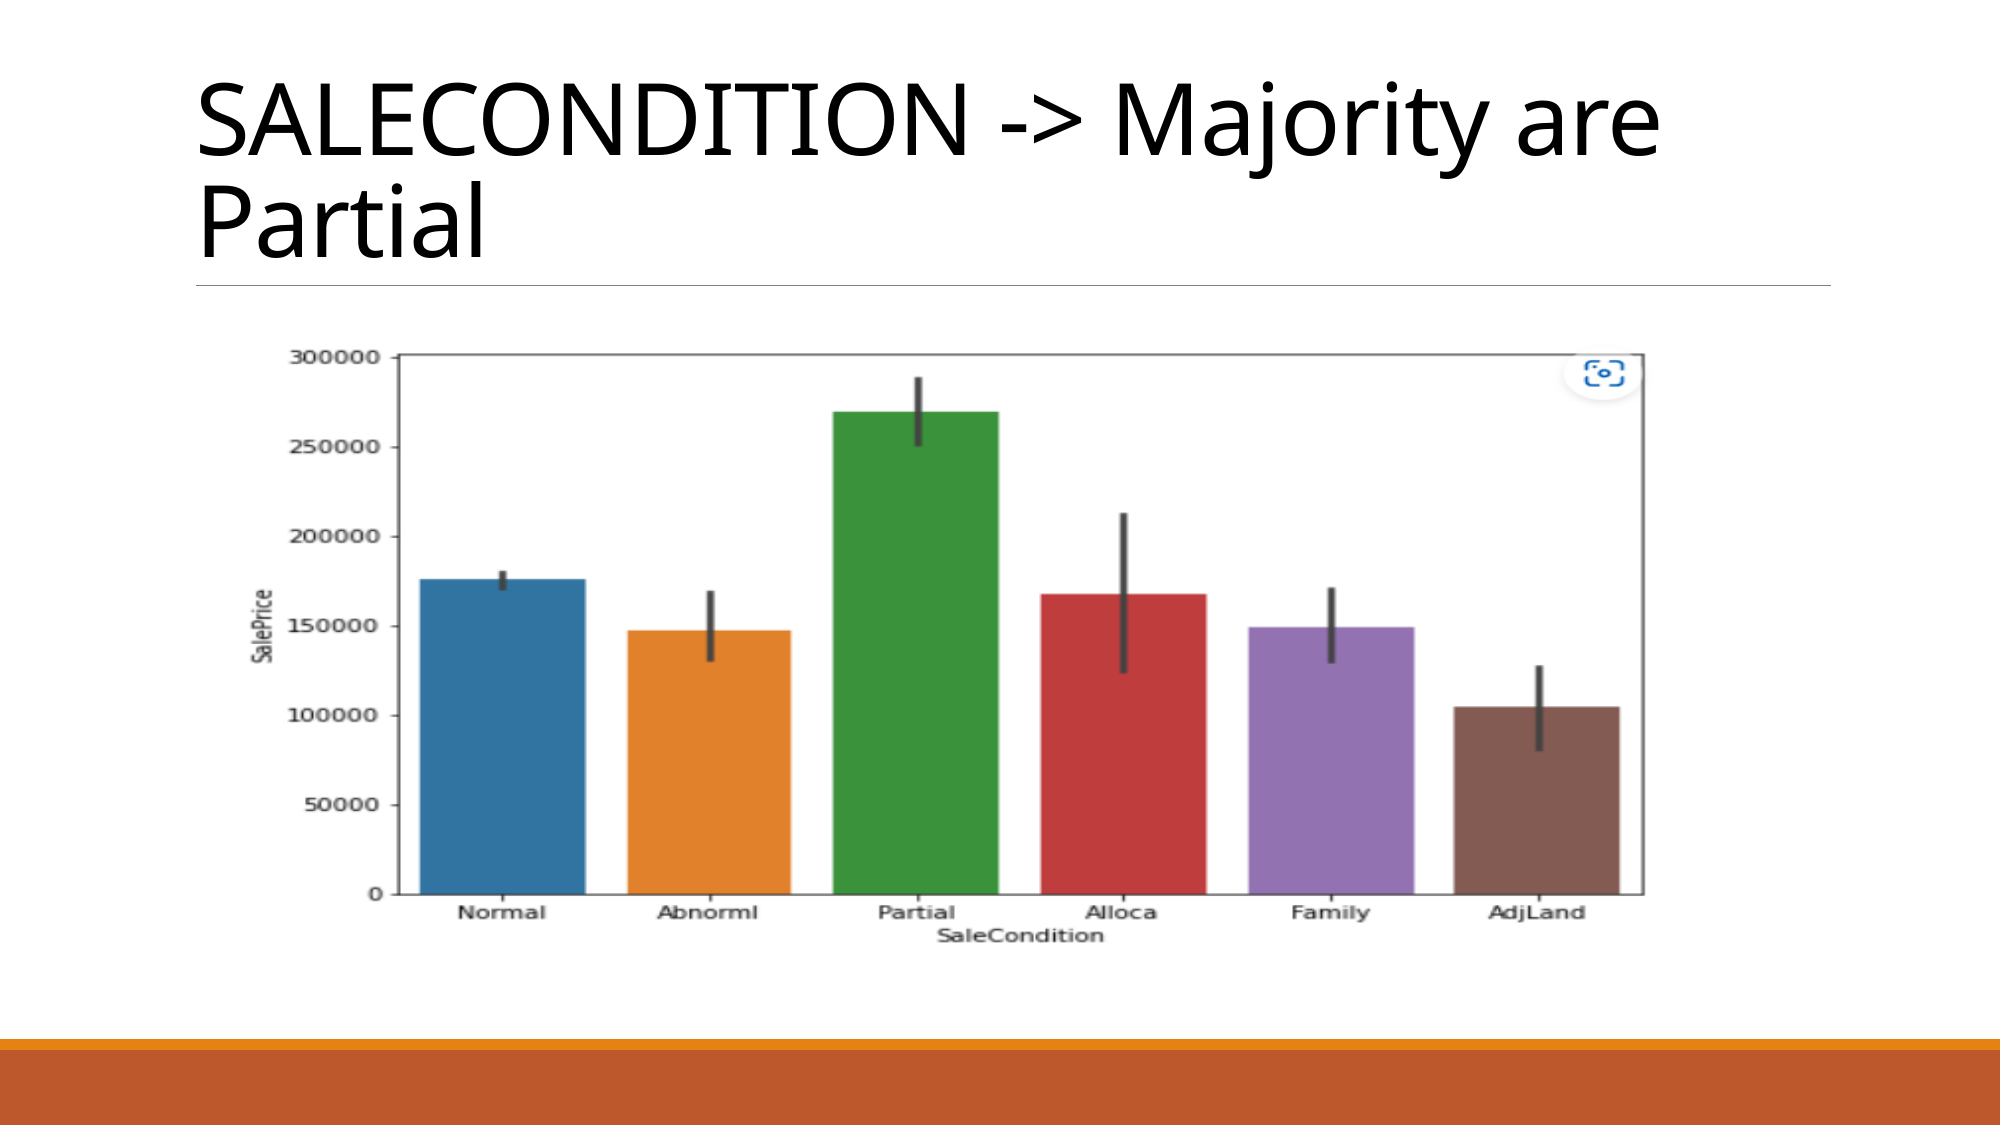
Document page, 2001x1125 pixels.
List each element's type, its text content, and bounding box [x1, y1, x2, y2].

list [216, 338, 1682, 965]
title SALECONDITION -> Majority are Partial [180, 47, 1830, 285]
